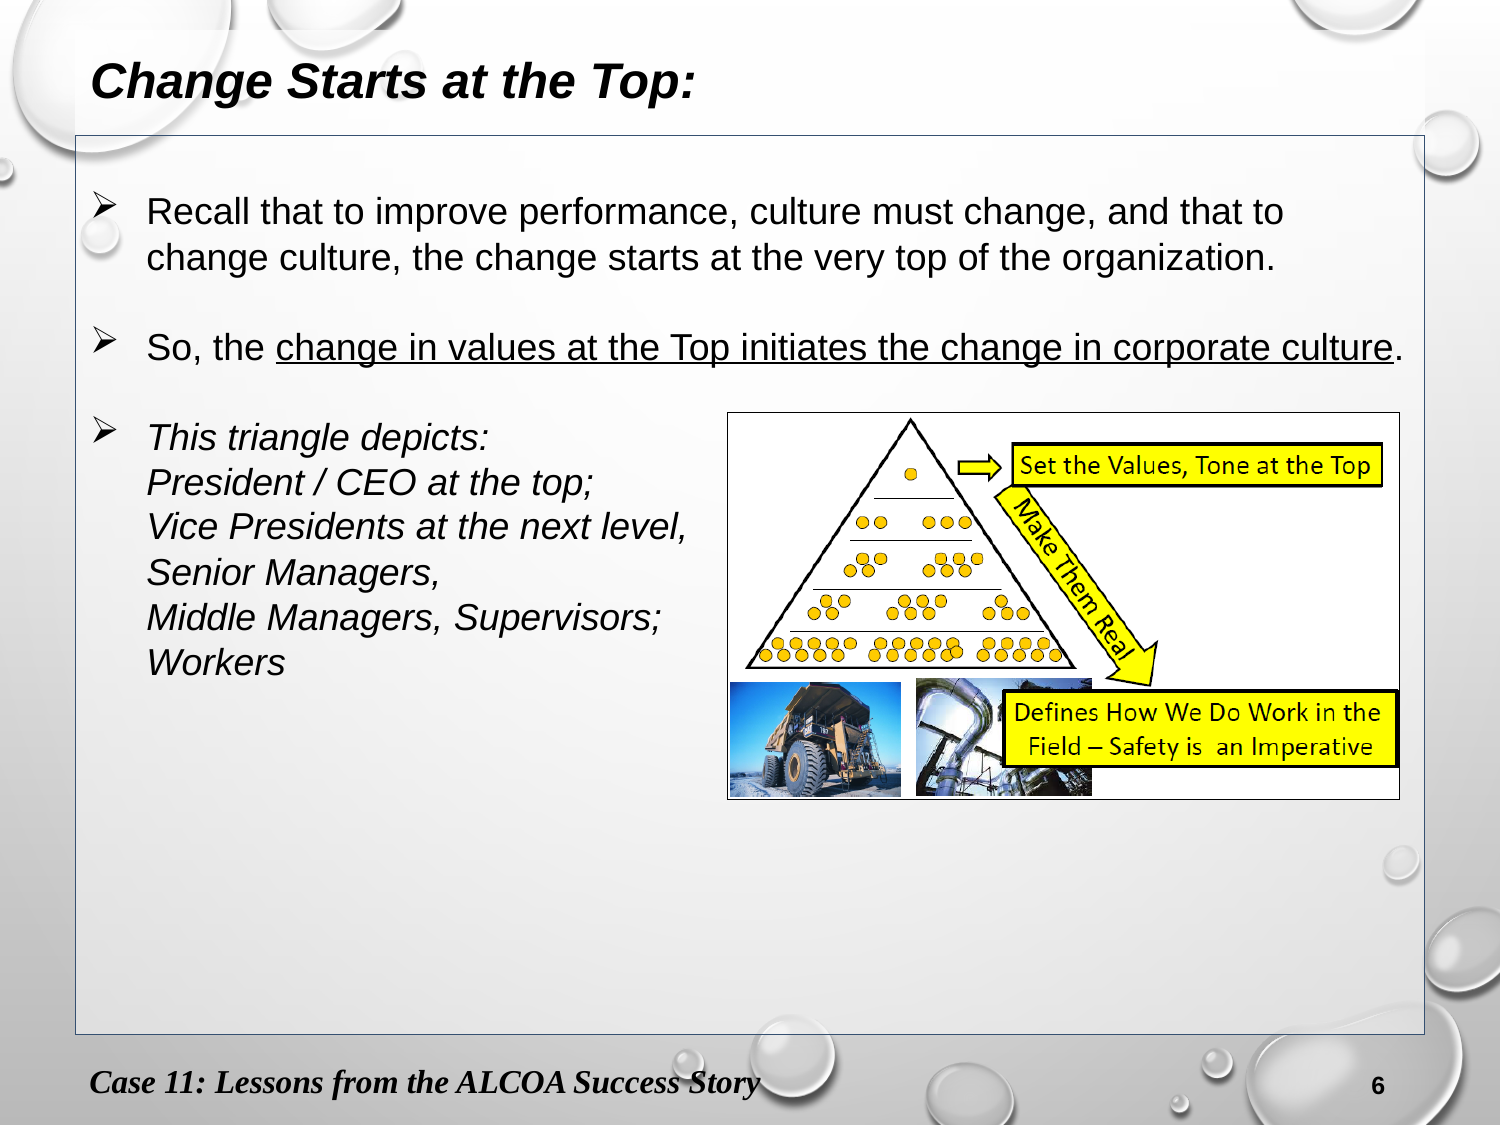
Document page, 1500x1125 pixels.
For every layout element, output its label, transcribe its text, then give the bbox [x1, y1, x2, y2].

text_box 6 [1249, 1062, 1400, 1100]
title Change Starts at the Top: [75, 29, 1425, 135]
text_box Case 11: Lessons from the ALCOA Success Story [74, 1034, 810, 1125]
picture [0, 0, 1500, 1125]
list Recall that to improve performance, culture must change, and that to change culture, the change starts at the very top of the organization. So, the change in values at the Top initiates the change in corporate culture. This triangle depicts: President / CEO at the top; Vice Presidents at the next level, Senior Managers, Middle Managers, Supervisors; Workers [75, 135, 1425, 1035]
picture [727, 412, 1401, 801]
